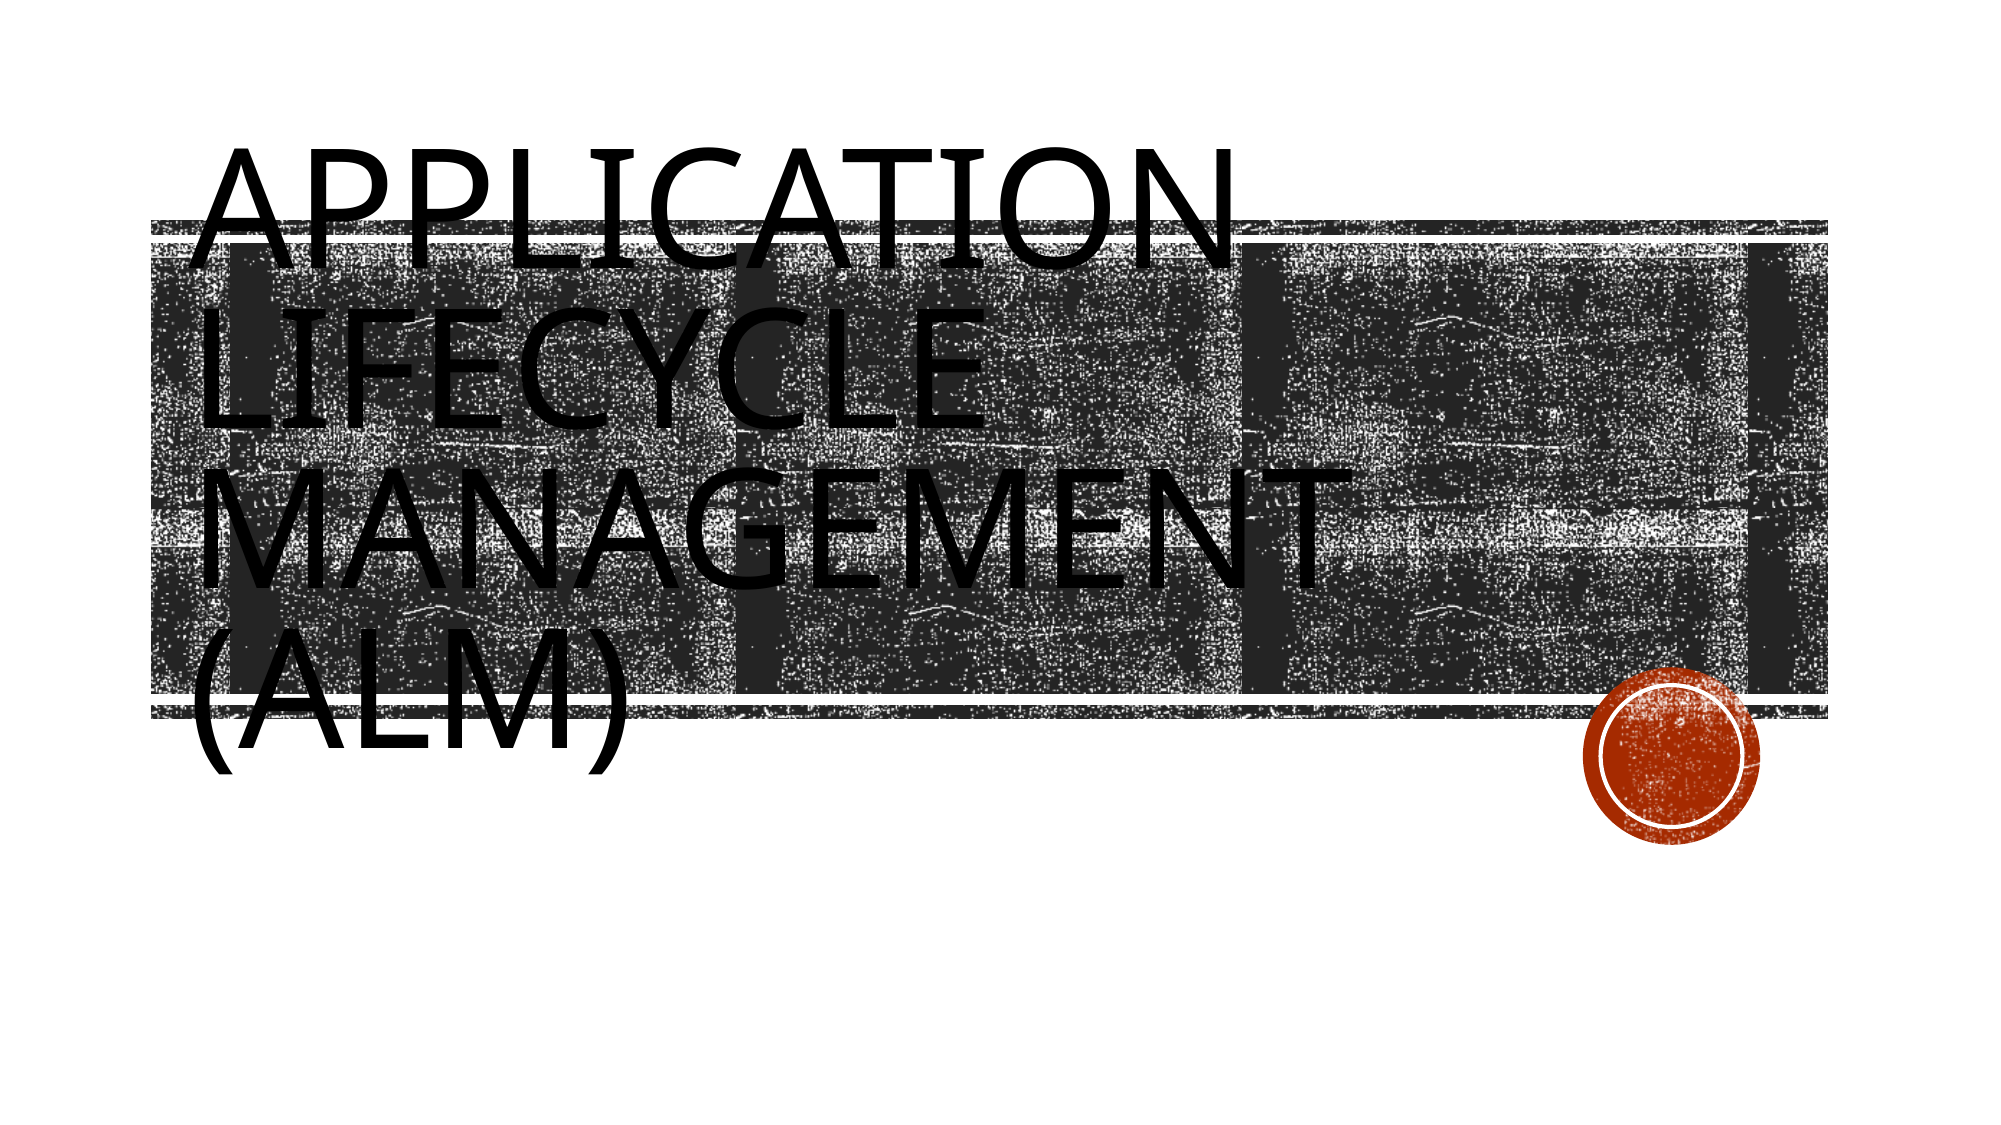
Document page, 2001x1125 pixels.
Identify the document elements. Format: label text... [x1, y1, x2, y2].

title Application Lifecycle Management (ALM) [174, 264, 1814, 657]
